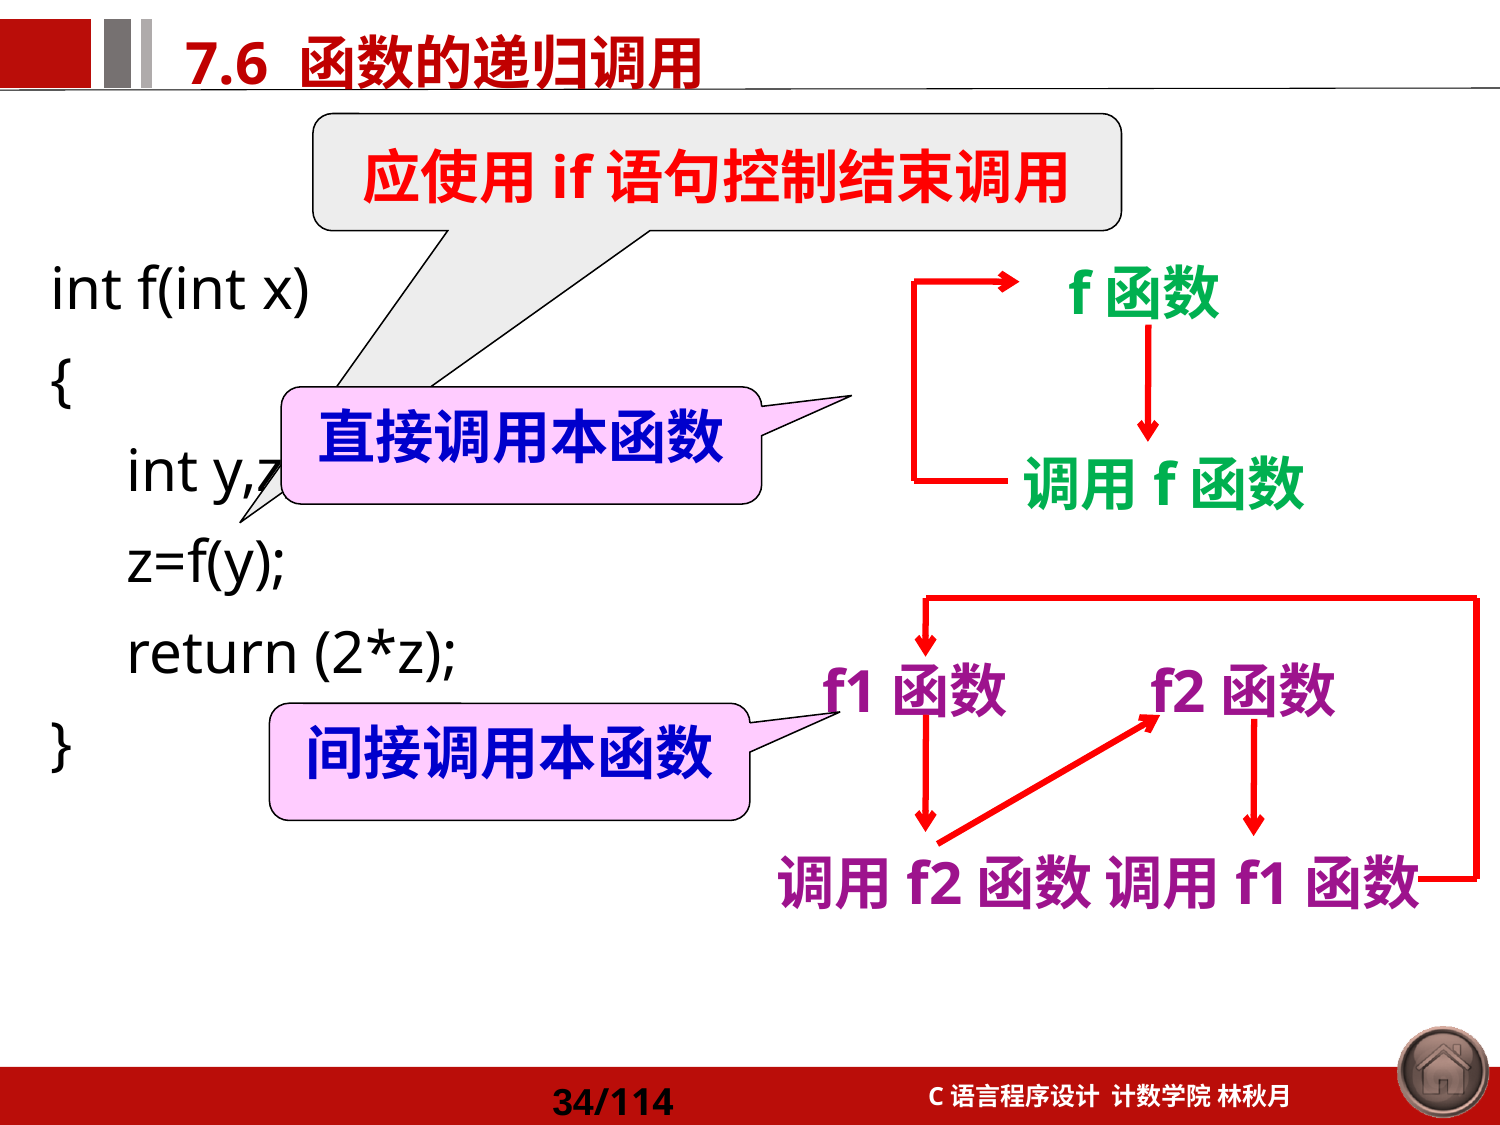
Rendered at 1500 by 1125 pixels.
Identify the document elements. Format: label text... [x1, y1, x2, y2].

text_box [937, 715, 1161, 844]
text_box f1函数 调用f2函数 [761, 633, 1114, 938]
text_box 应使用if语句控制结束调用 [312, 113, 1122, 386]
text_box 直接调用本函数 [281, 386, 852, 505]
text_box 应使用if语句控制结束调用 [239, 464, 282, 523]
list int f(int x) { int y,z; z=f(y); return (2*z); } [35, 222, 680, 833]
text_box 间接调用本函数 [269, 703, 841, 821]
text_box f2函数 调用f1函数 [1114, 633, 1442, 938]
text_box f函数 调用f函数 [1007, 234, 1348, 540]
